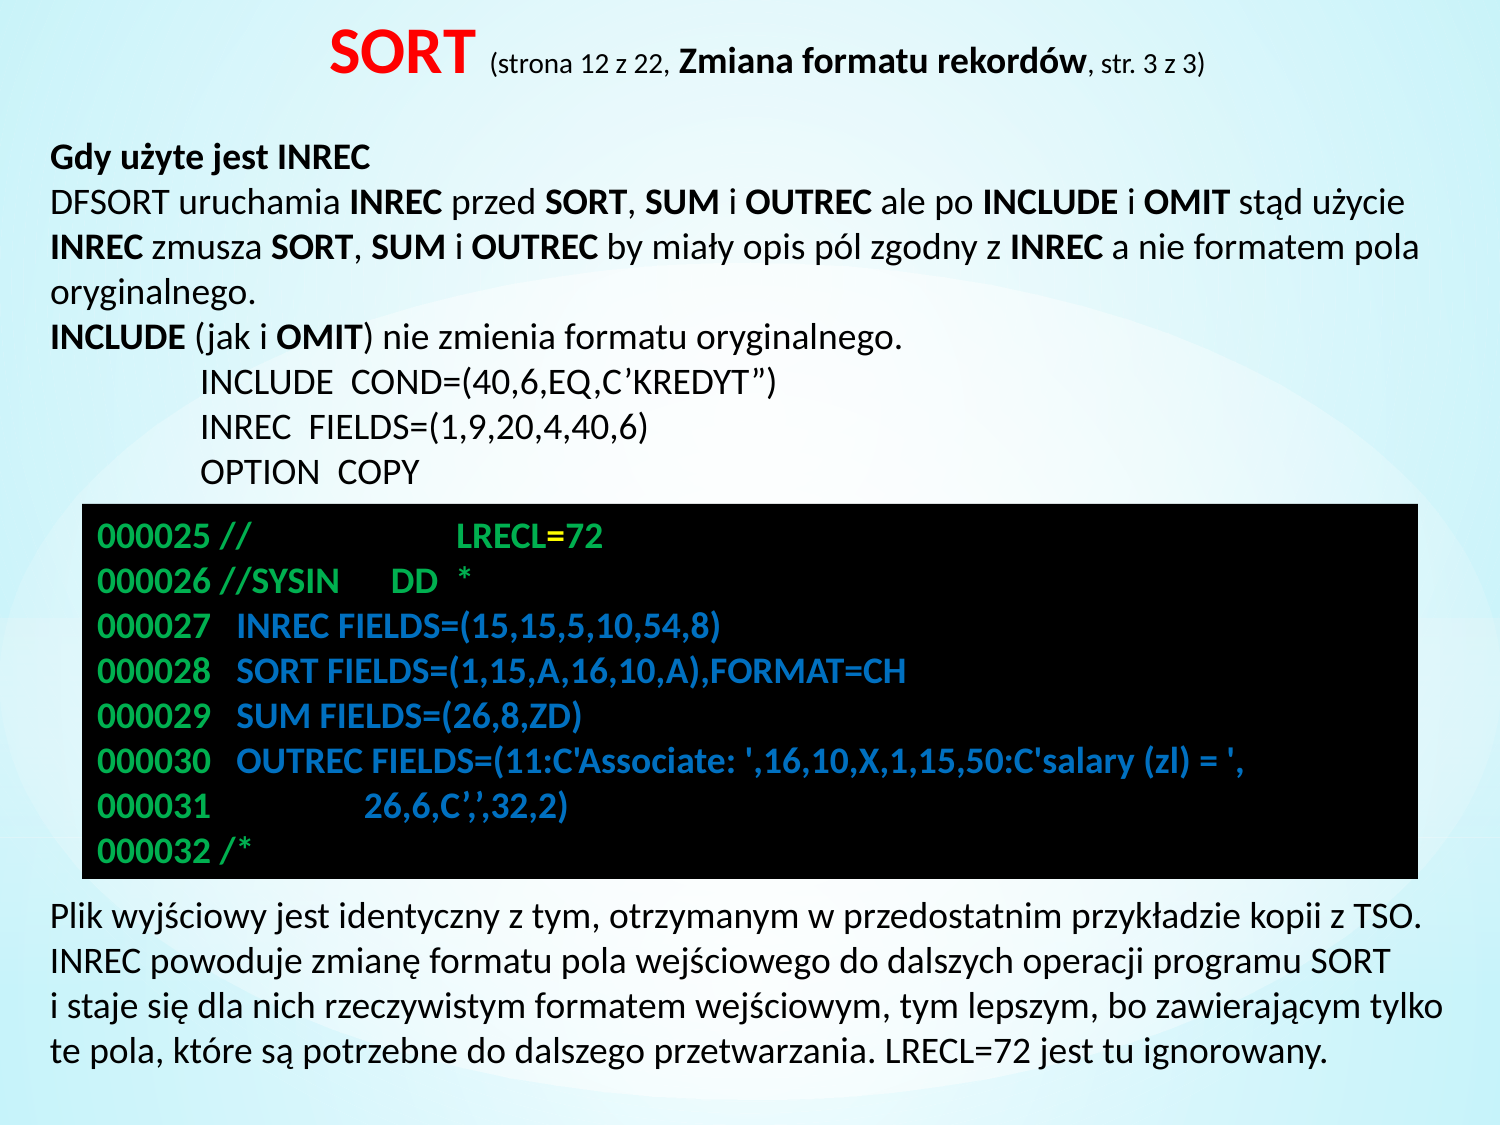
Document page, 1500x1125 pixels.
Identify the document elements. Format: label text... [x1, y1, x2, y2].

text_box SORT (strona 12 z 22, Zmiana formatu rekordów, str. 3 z 3) Gdy użyte jest INREC DFSORT uruchamia INREC przed SORT, SUM i OUTREC ale po INCLUDE i OMIT stąd użycie INREC zmusza SORT, SUM i OUTREC by miały opis pól zgodny z INREC a nie formatem pola oryginalnego. INCLUDE (jak i OMIT) nie zmienia formatu oryginalnego. INCLUDE COND=(40,6,EQ,C’KREDYT”) INREC FIELDS=(1,9,20,4,40,6) OPTION COPY [35, 0, 1500, 500]
title 000025 // LRECL=72 000026 //SYSIN DD * 000027 INREC FIELDS=(15,15,5,10,54,8) 000028 SORT FIELDS=(1,15,A,16,10,A),FORMAT=CH 000029 SUM FIELDS=(26,8,ZD) 000030 OUTREC FIELDS=(11:C'Associate: ',16,10,X,1,15,50:C'salary (zl) = ', 000031 26,6,C’,’,32,2) 000032 /* [82, 503, 1418, 879]
text_box Plik wyjściowy jest identyczny z tym, otrzymanym w przedostatnim przykładzie kopii z TSO. INREC powoduje zmianę formatu pola wejściowego do dalszych operacji programu SORT i staje się dla nich rzeczywistym formatem wejściowym, tym lepszym, bo zawierającym tylko te pola, które są potrzebne do dalszego przetwarzania. LRECL=72 jest tu ignorowany. [35, 883, 1465, 1079]
